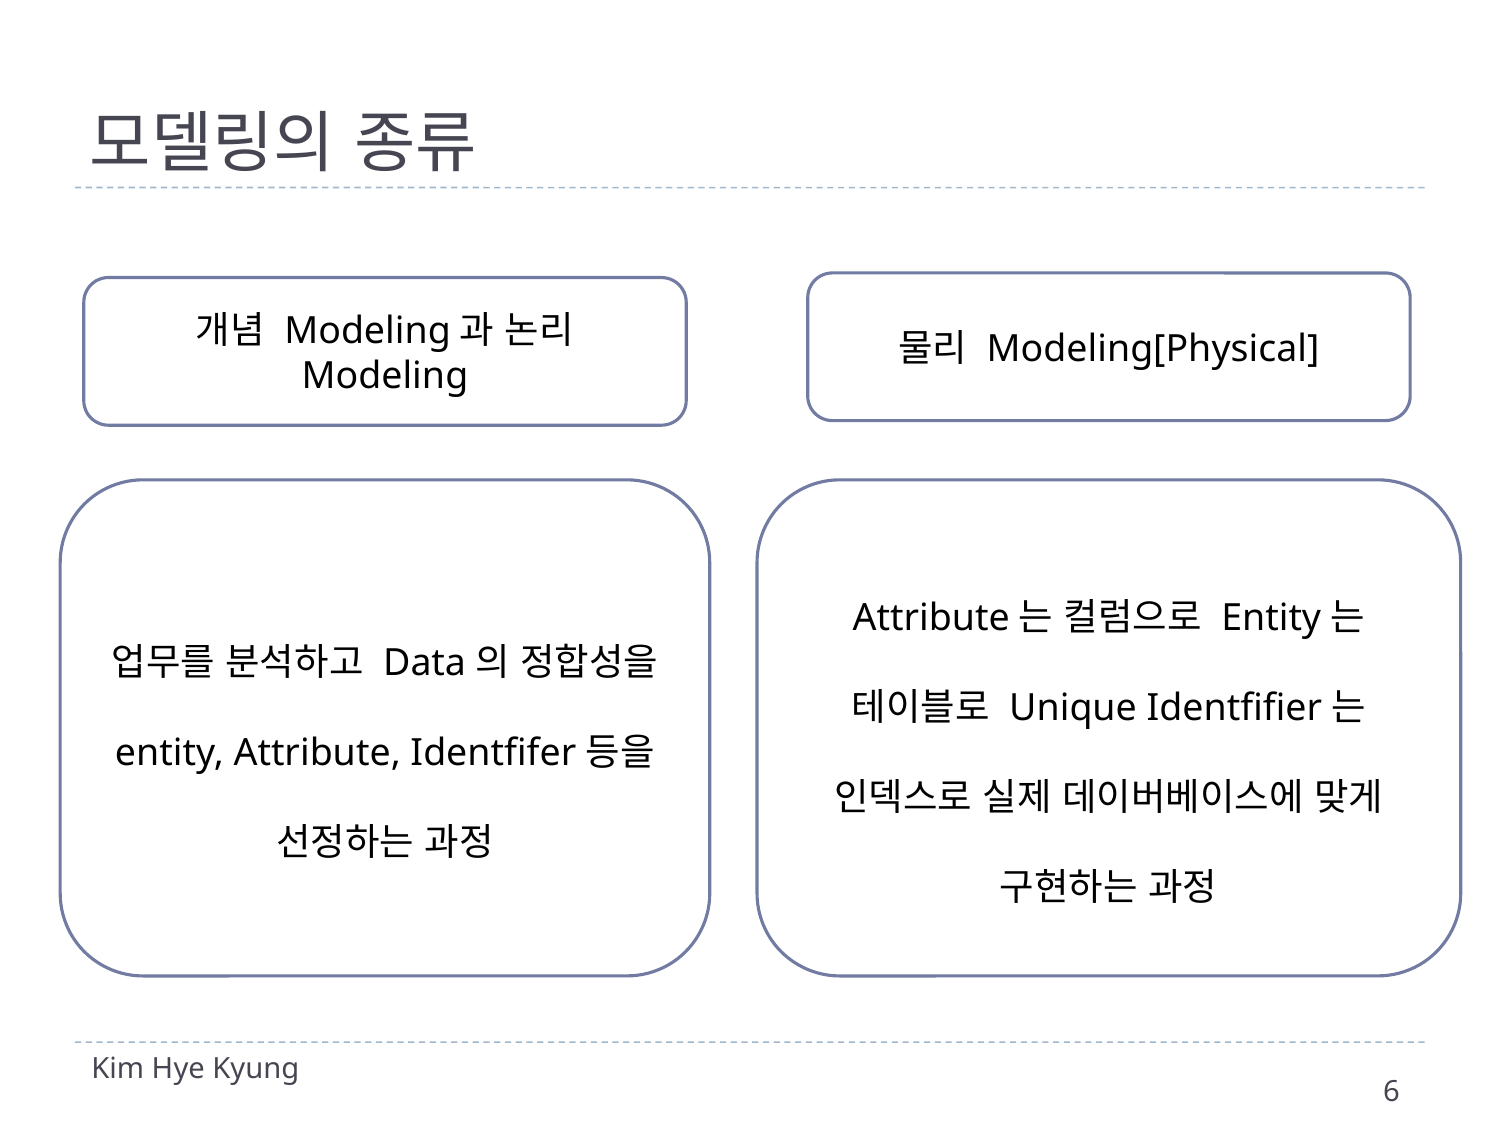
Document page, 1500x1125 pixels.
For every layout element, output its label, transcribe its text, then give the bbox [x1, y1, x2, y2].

text_box 물리 Modeling[Physical] [806, 271, 1412, 423]
text_box 개념 Modeling과 논리 Modeling [82, 275, 688, 427]
text_box Attribute는 컬럼으로 Entity는 테이블로 Unique Identfifier는 인덱스로 실제 데이버베이스에 맞게 구현하는 과정 [755, 478, 1463, 978]
slide_number 6 [1293, 1065, 1478, 1125]
title 모델링의 종류 [75, 24, 1425, 188]
text_box 업무를 분석하고 Data의 정합성을 entity, Attribute, Identfifer등을 선정하는 과정 [58, 478, 712, 978]
